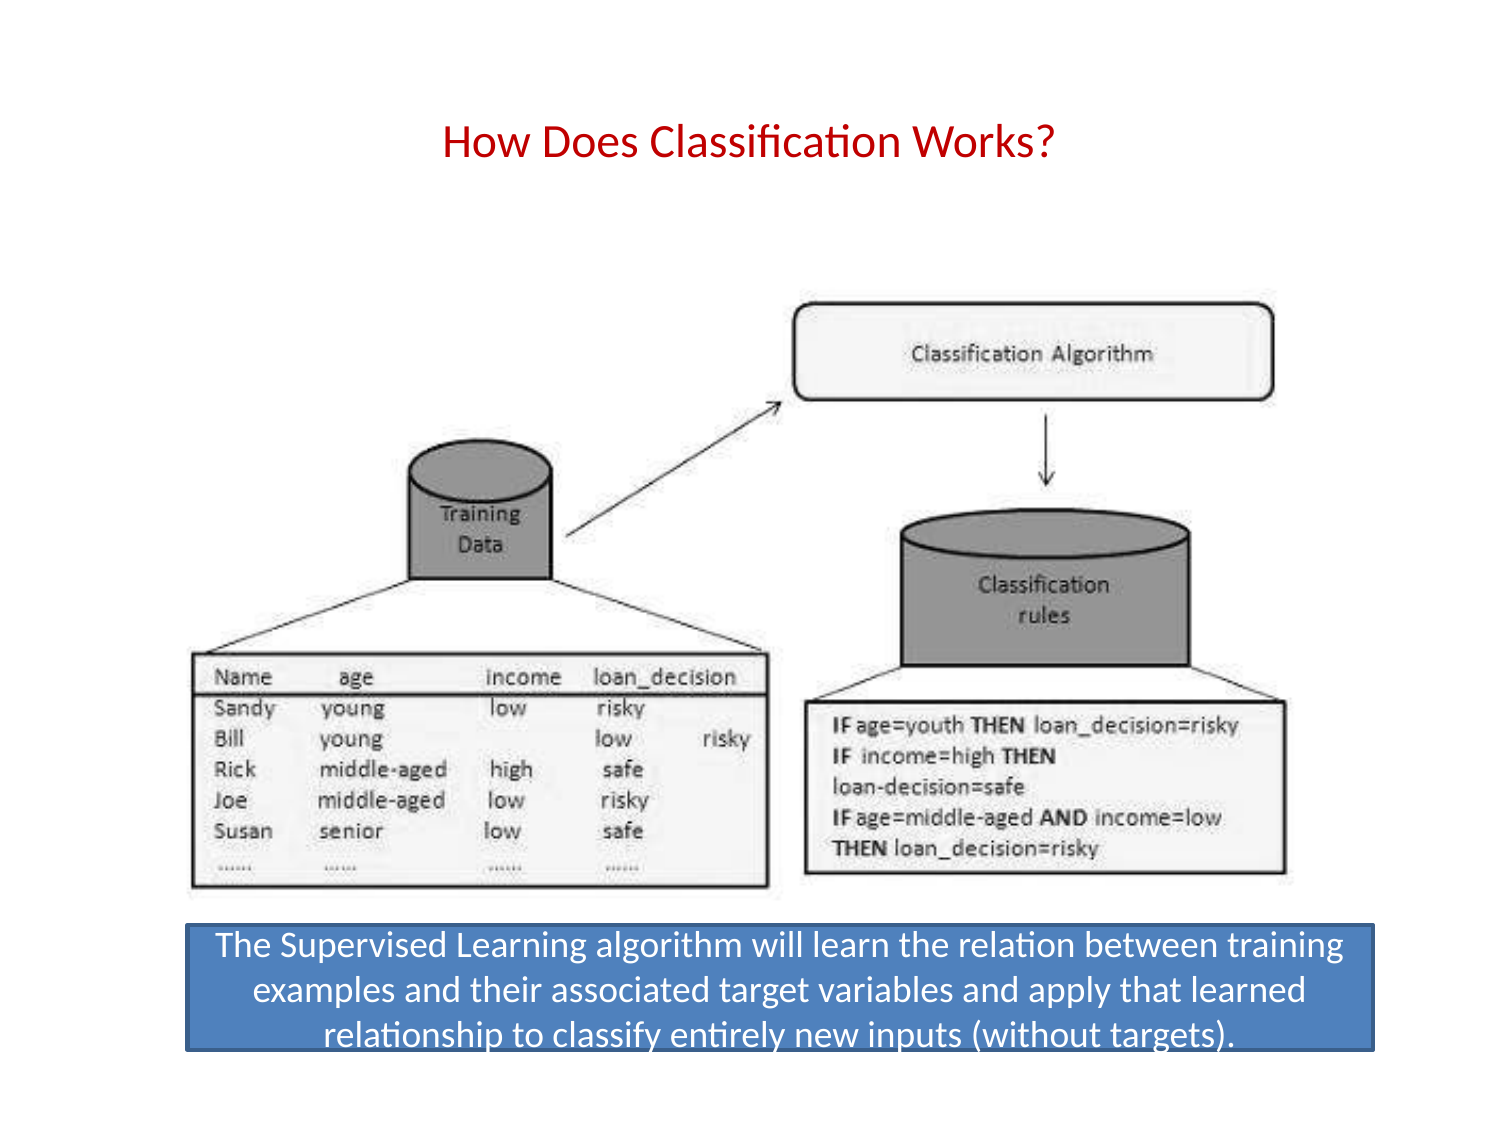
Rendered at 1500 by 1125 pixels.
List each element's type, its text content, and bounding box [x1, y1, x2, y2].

picture [162, 274, 1373, 905]
text_box The Supervised Learning algorithm will learn the relation between training examples and their associated target variables and apply that learned relationship to classify entirely new inputs (without targets). [185, 923, 1375, 1052]
title How Does Classification Works? [75, 45, 1425, 233]
